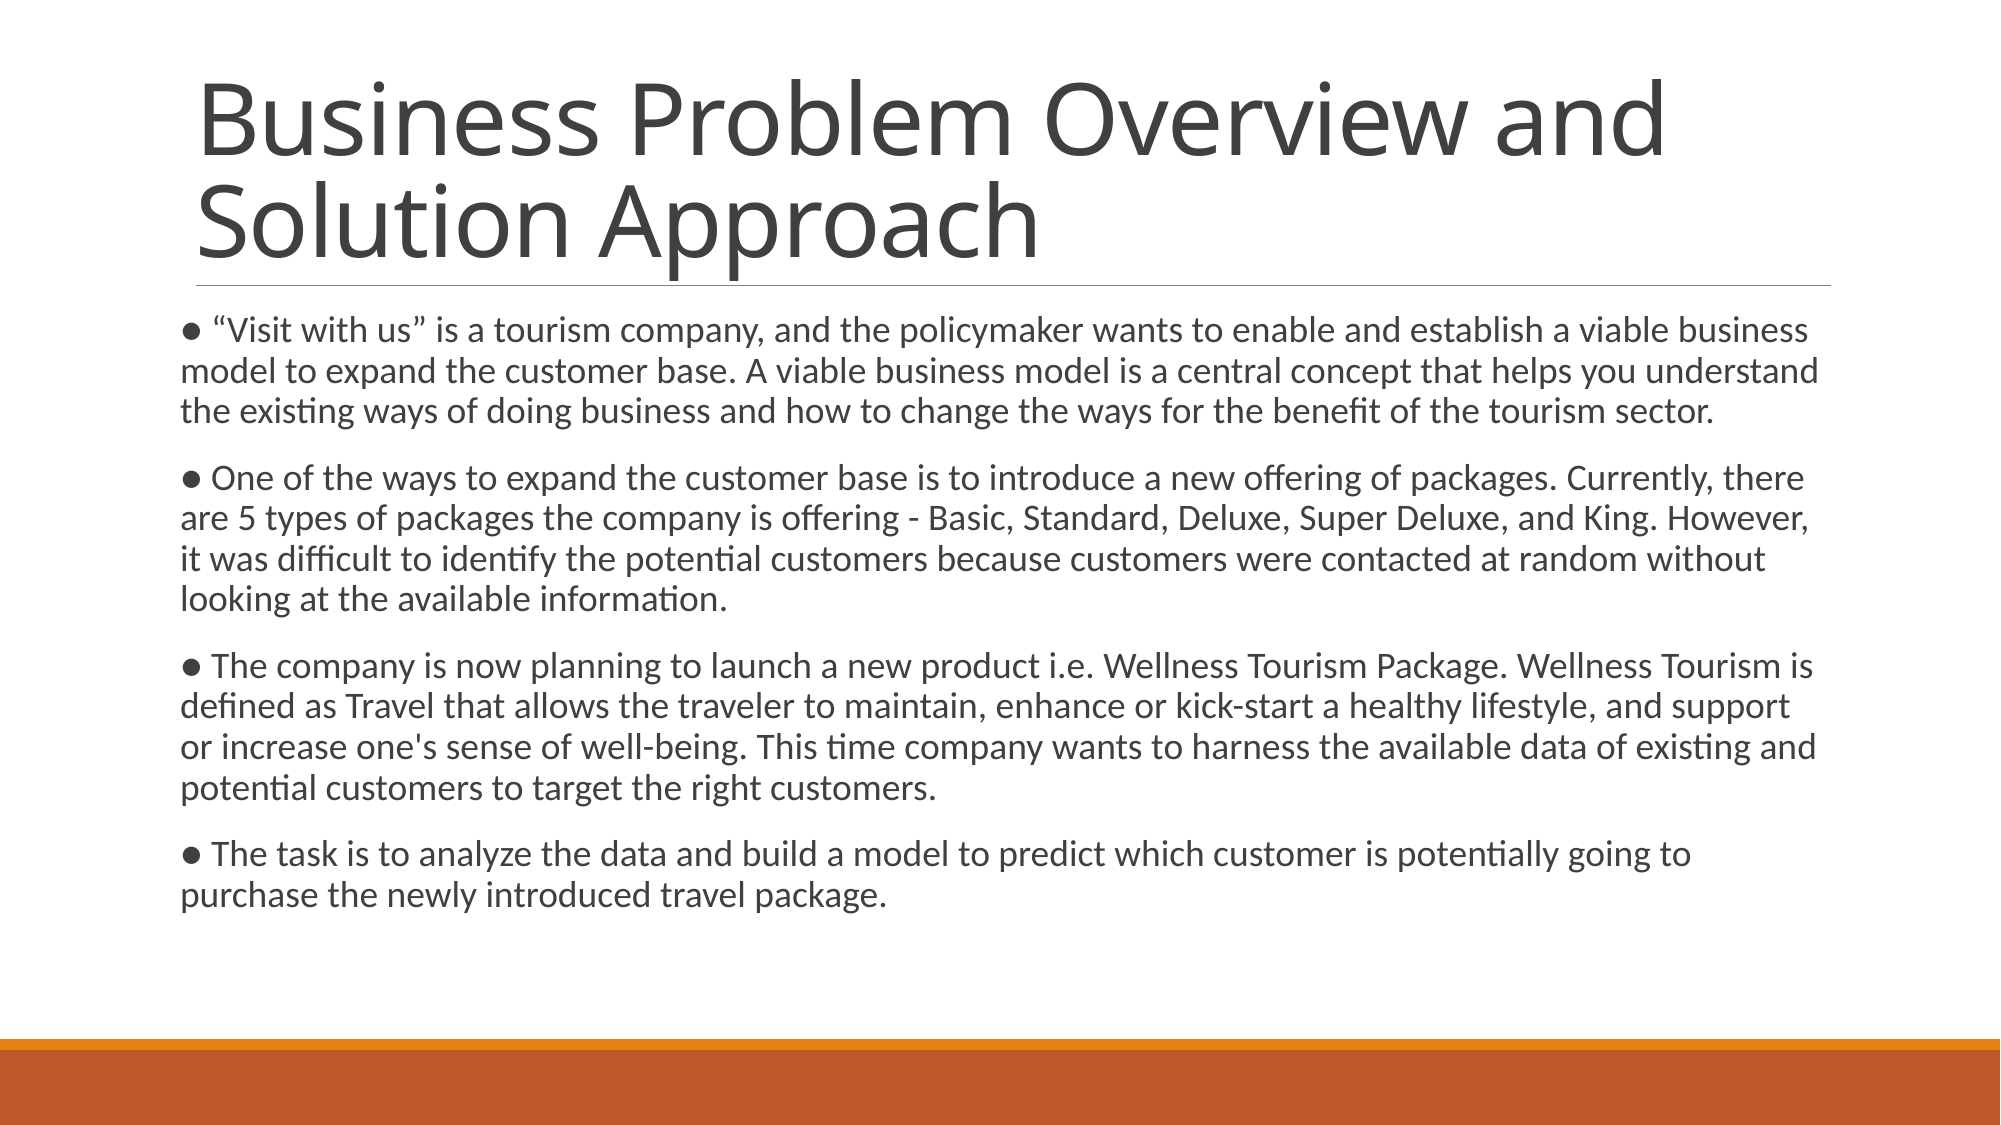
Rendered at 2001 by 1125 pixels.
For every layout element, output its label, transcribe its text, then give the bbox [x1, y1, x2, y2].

list ● “Visit with us” is a tourism company, and the policymaker wants to enable and establish a viable business model to expand the customer base. A viable business model is a central concept that helps you understand the existing ways of doing business and how to change the ways for the benefit of the tourism sector. ● One of the ways to expand the customer base is to introduce a new offering of packages. Currently, there are 5 types of packages the company is offering - Basic, Standard, Deluxe, Super Deluxe, and King. However, it was difficult to identify the potential customers because customers were contacted at random without looking at the available information. ● The company is now planning to launch a new product i.e. Wellness Tourism Package. Wellness Tourism is defined as Travel that allows the traveler to maintain, enhance or kick-start a healthy lifestyle, and support or increase one's sense of well-being. This time company wants to harness the available data of existing and potential customers to target the right customers. ● The task is to analyze the data and build a model to predict which customer is potentially going to purchase the newly introduced travel package. [180, 302, 1830, 963]
title Business Problem Overview and Solution Approach [180, 47, 1830, 285]
